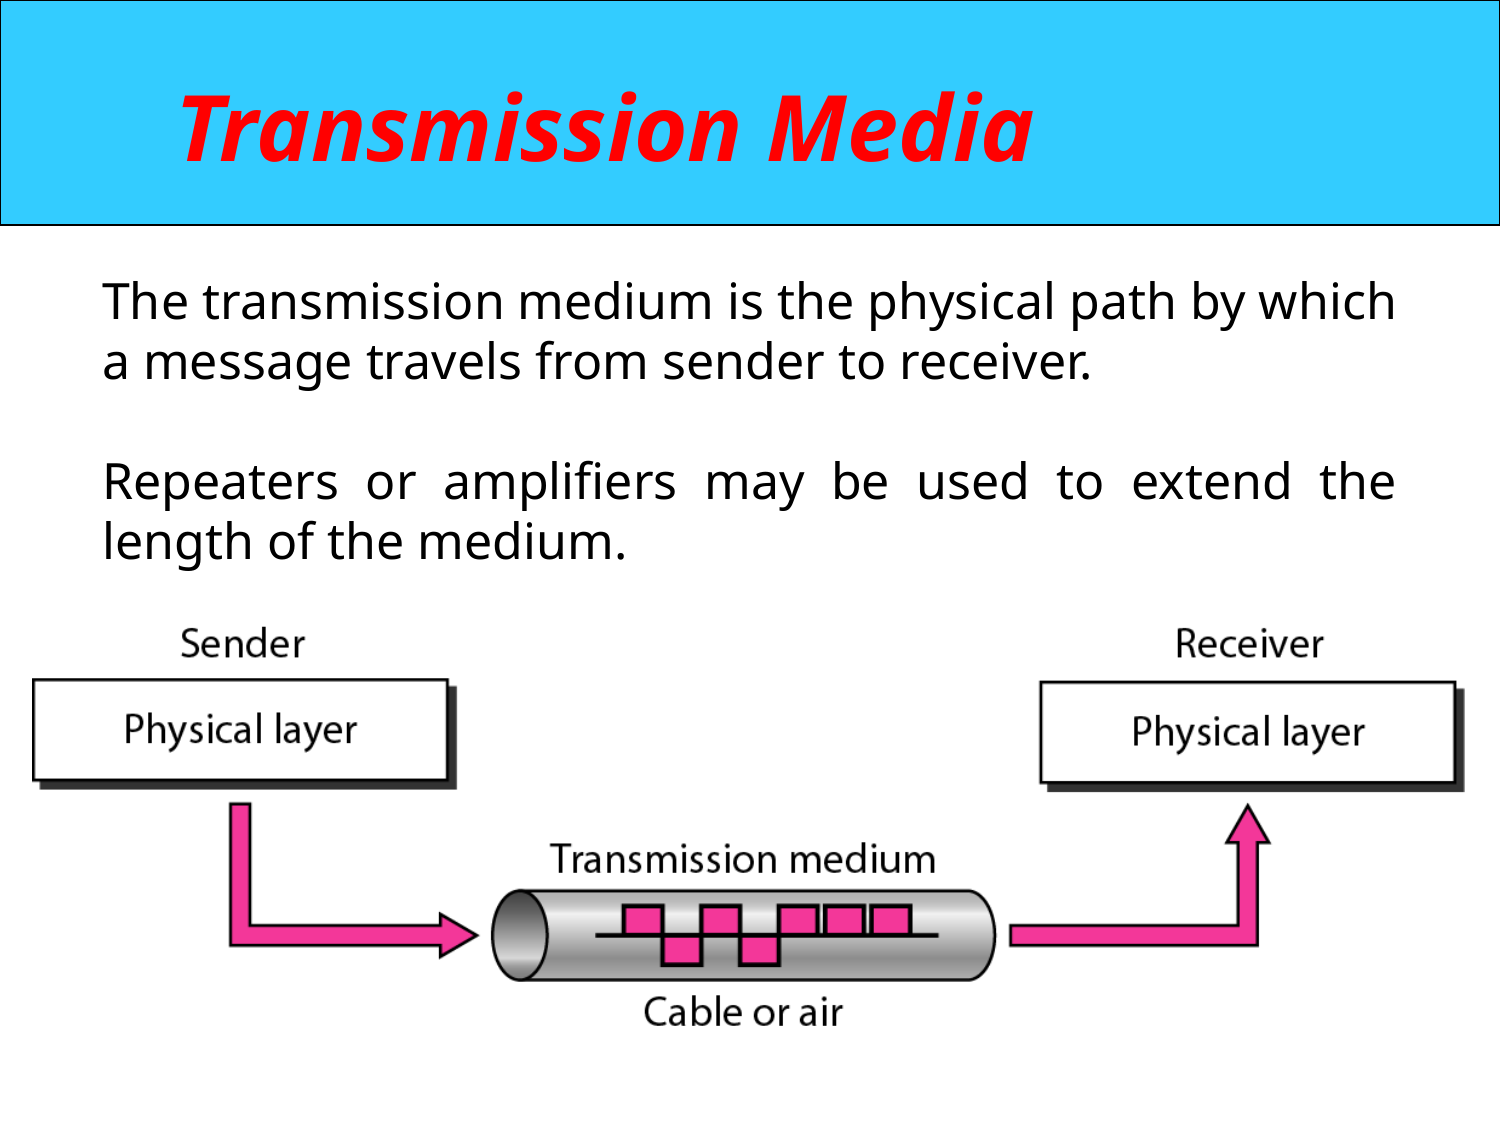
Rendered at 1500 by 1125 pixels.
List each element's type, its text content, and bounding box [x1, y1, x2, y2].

text_box Transmission Media [137, 62, 1425, 188]
text_box [0, 0, 1500, 225]
picture [32, 622, 1465, 1037]
text_box The transmission medium is the physical path by which a message travels from sender to receiver. Repeaters or amplifiers may be used to extend the length of the medium. [87, 262, 1413, 621]
